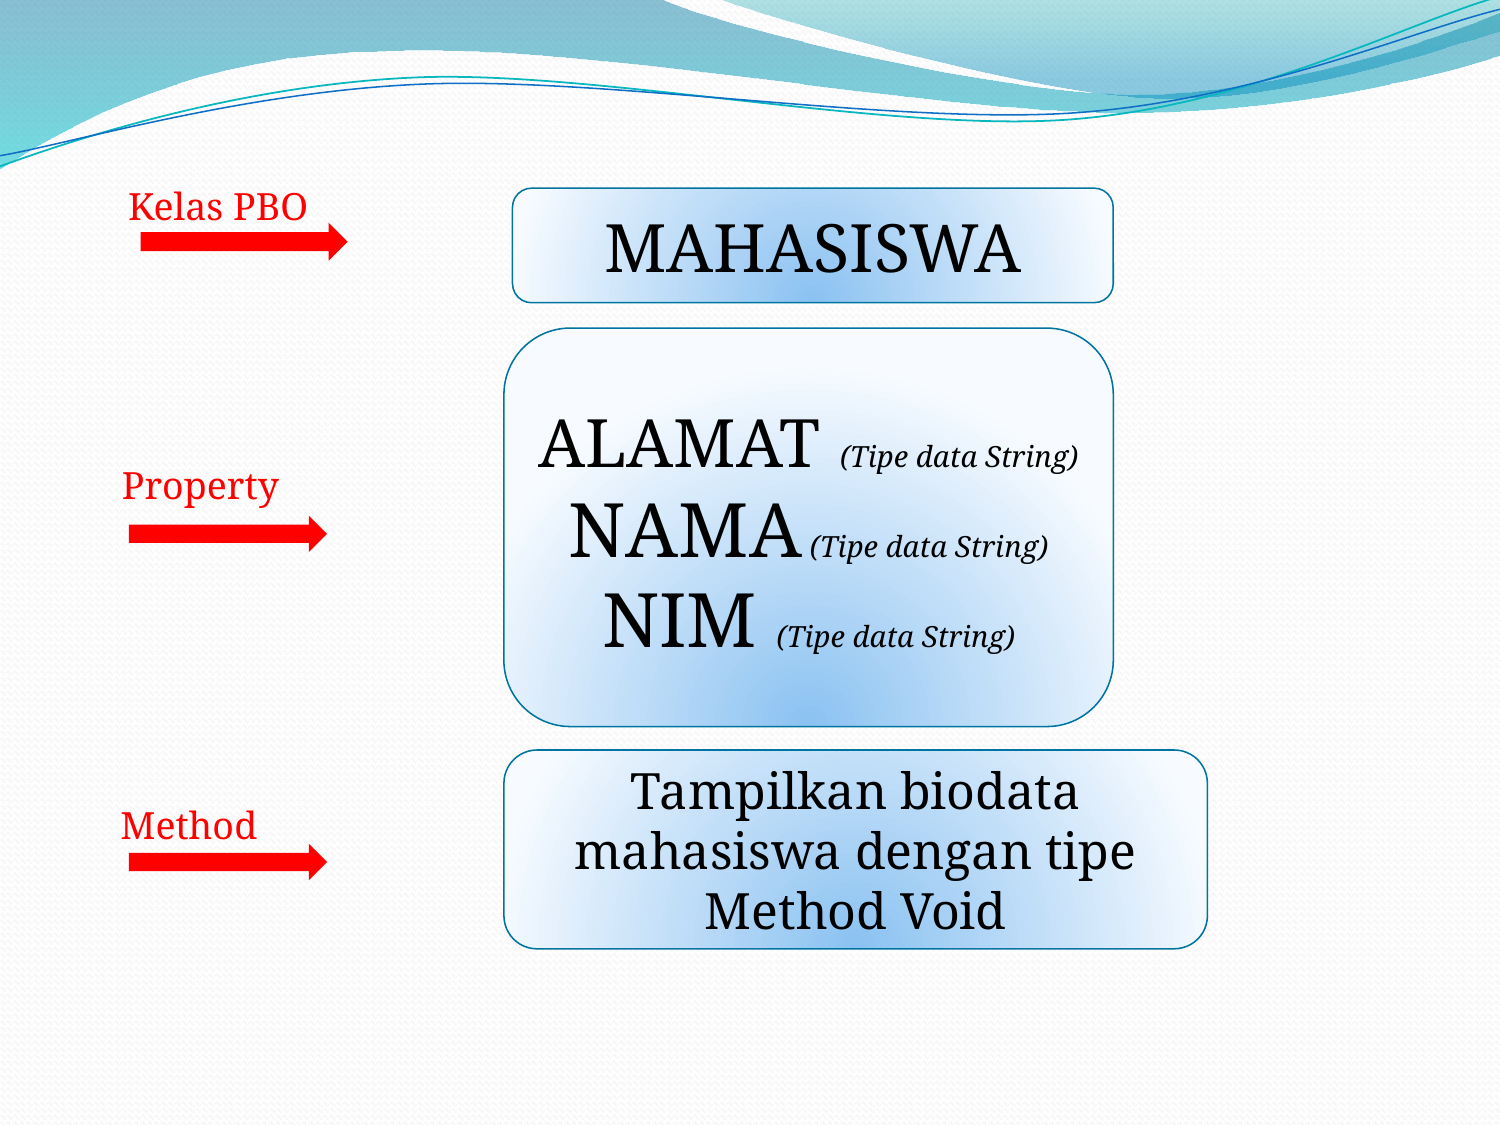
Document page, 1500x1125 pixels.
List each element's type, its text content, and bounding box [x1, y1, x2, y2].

text_box [321, 852, 330, 871]
text_box Tampilkan biodata mahasiswa dengan tipe Method Void [503, 749, 1209, 950]
text_box [306, 549, 315, 554]
text_box Kelas PBO [80, 138, 356, 273]
text_box Method [56, 760, 321, 889]
text_box Property [68, 420, 333, 549]
text_box ALAMAT (Tipe data String) NAMA (Tipe data String) NIM (Tipe data String) [503, 327, 1115, 728]
text_box MAHASISWA [511, 187, 1115, 304]
